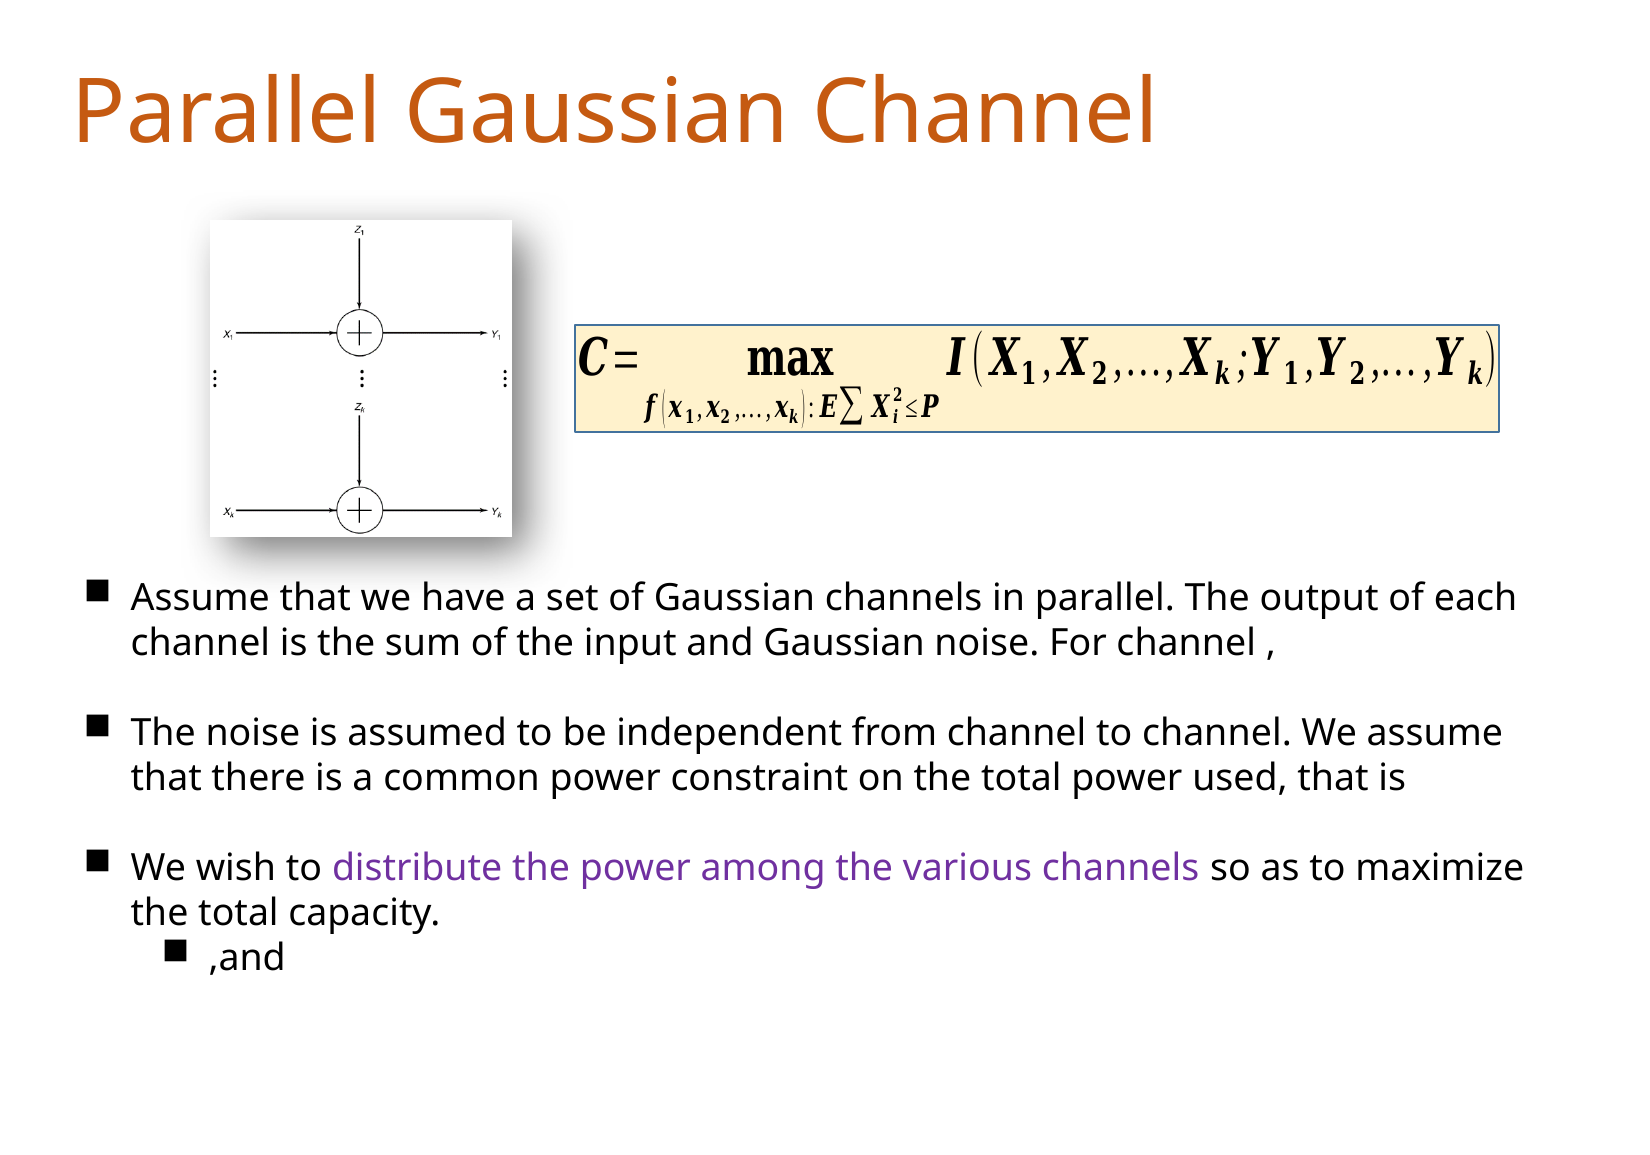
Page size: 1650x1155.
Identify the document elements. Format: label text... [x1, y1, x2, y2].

text_box Parallel Gaussian Channel [57, 45, 1496, 221]
picture [210, 220, 512, 537]
